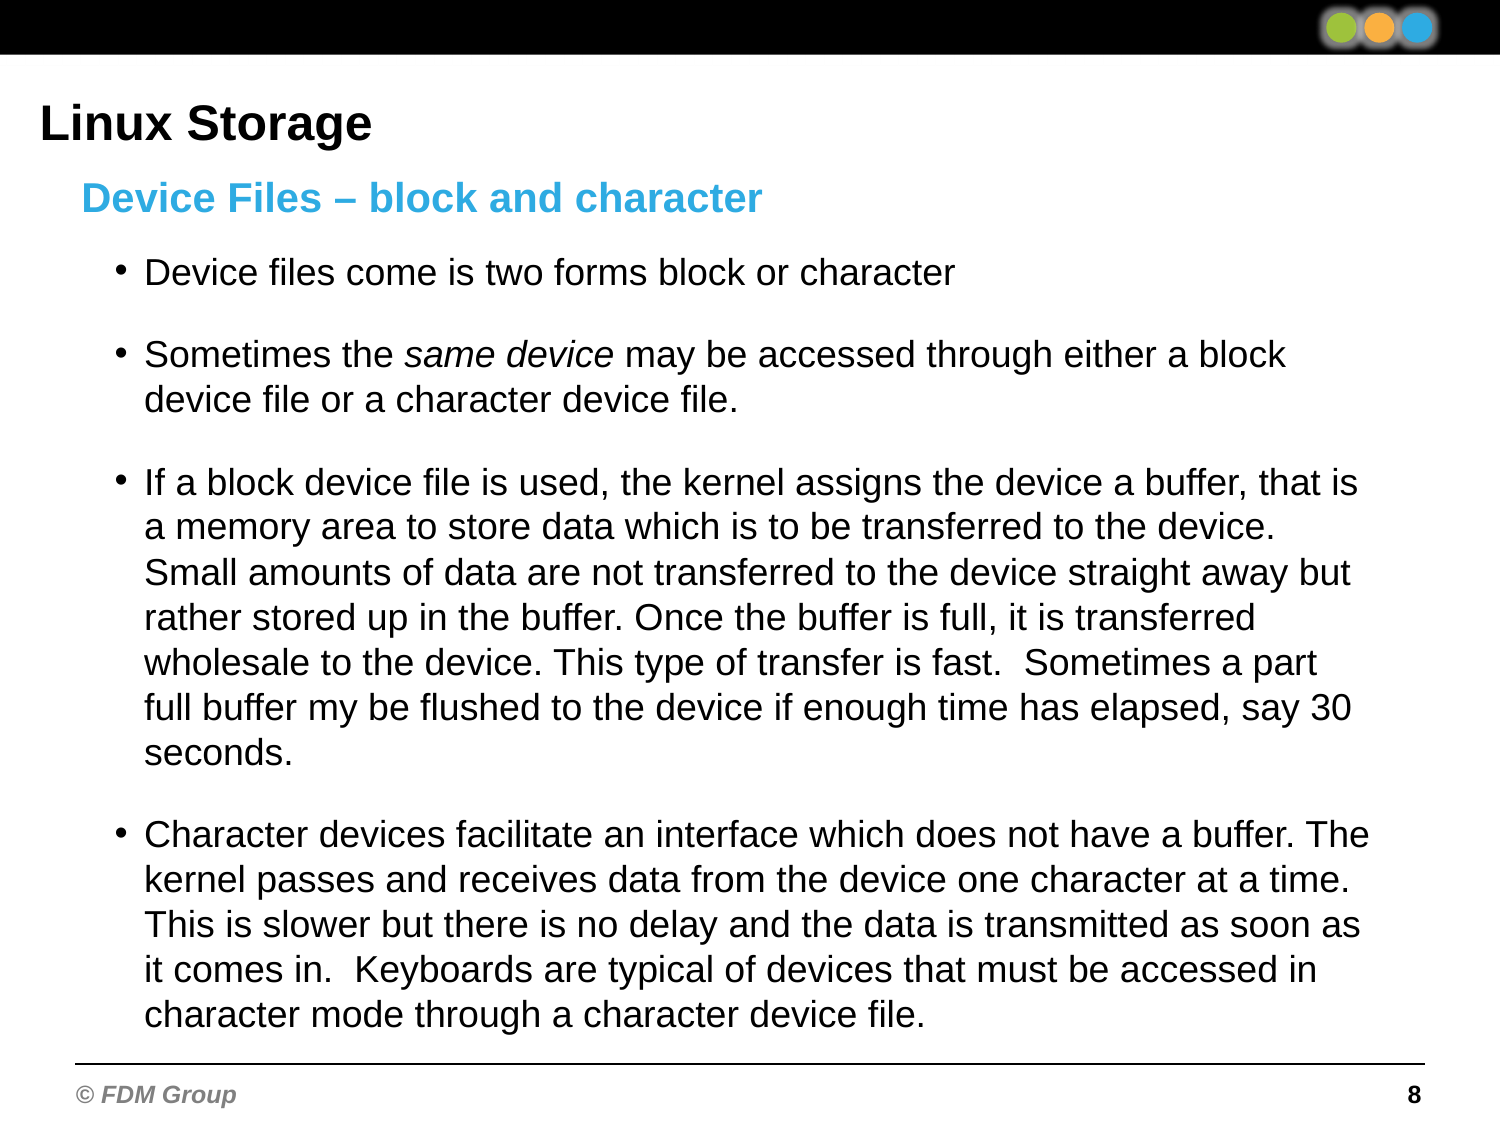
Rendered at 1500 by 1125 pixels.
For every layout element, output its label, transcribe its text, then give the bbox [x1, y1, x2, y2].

list Device files come is two forms block or character Sometimes the same device may be accessed through either a block device file or a character device file. If a block device file is used, the kernel assigns the device a buffer, that is a memory area to store data which is to be transferred to the device. Small amounts of data are not transferred to the device straight away but rather stored up in the buffer. Once the buffer is full, it is transferred wholesale to the device. This type of transfer is fast. Sometimes a part full buffer my be flushed to the device if enough time has elapsed, say 30 seconds. Character devices facilitate an interface which does not have a buffer. The kernel passes and receives data from the device one character at a time. This is slower but there is no delay and the data is transmitted as soon as it comes in. Keyboards are typical of devices that must be accessed in character mode through a character device file. [102, 235, 1386, 1055]
list Linux Storage [24, 82, 1482, 159]
list Device Files – block and character [66, 163, 1311, 234]
slide_number 8 [1086, 1063, 1437, 1124]
